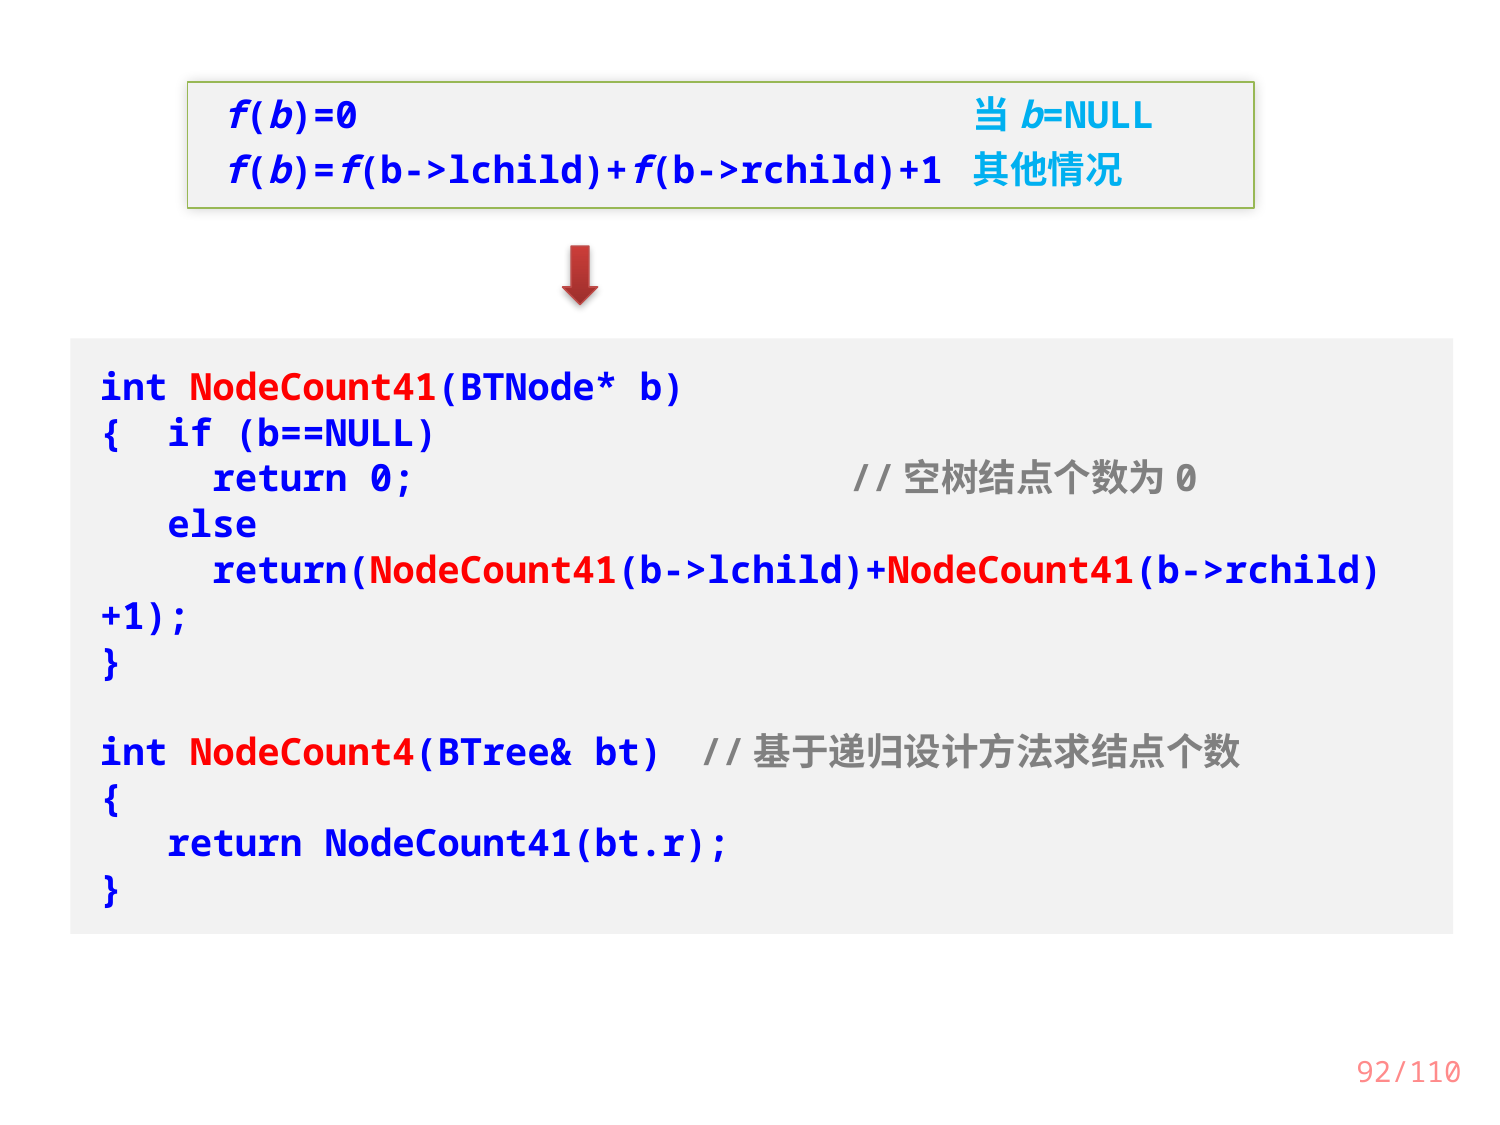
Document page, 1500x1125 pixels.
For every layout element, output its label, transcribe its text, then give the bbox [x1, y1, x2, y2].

text_box int NodeCount41(BTNode* b) { if (b==NULL) return 0; //空树结点个数为0 else return(NodeCount41(b->lchild)+NodeCount41(b->rchild)+1); } int NodeCount4(BTree& bt) //基于递归设计方法求结点个数 { return NodeCount41(bt.r); } [68, 336, 1455, 936]
slide_number 92/110 [1305, 1042, 1477, 1103]
text_box f(b)=0 当b=NULL f(b)=f(b->lchild)+f(b->rchild)+1 其他情况 [187, 81, 1255, 209]
text_box [561, 245, 599, 306]
